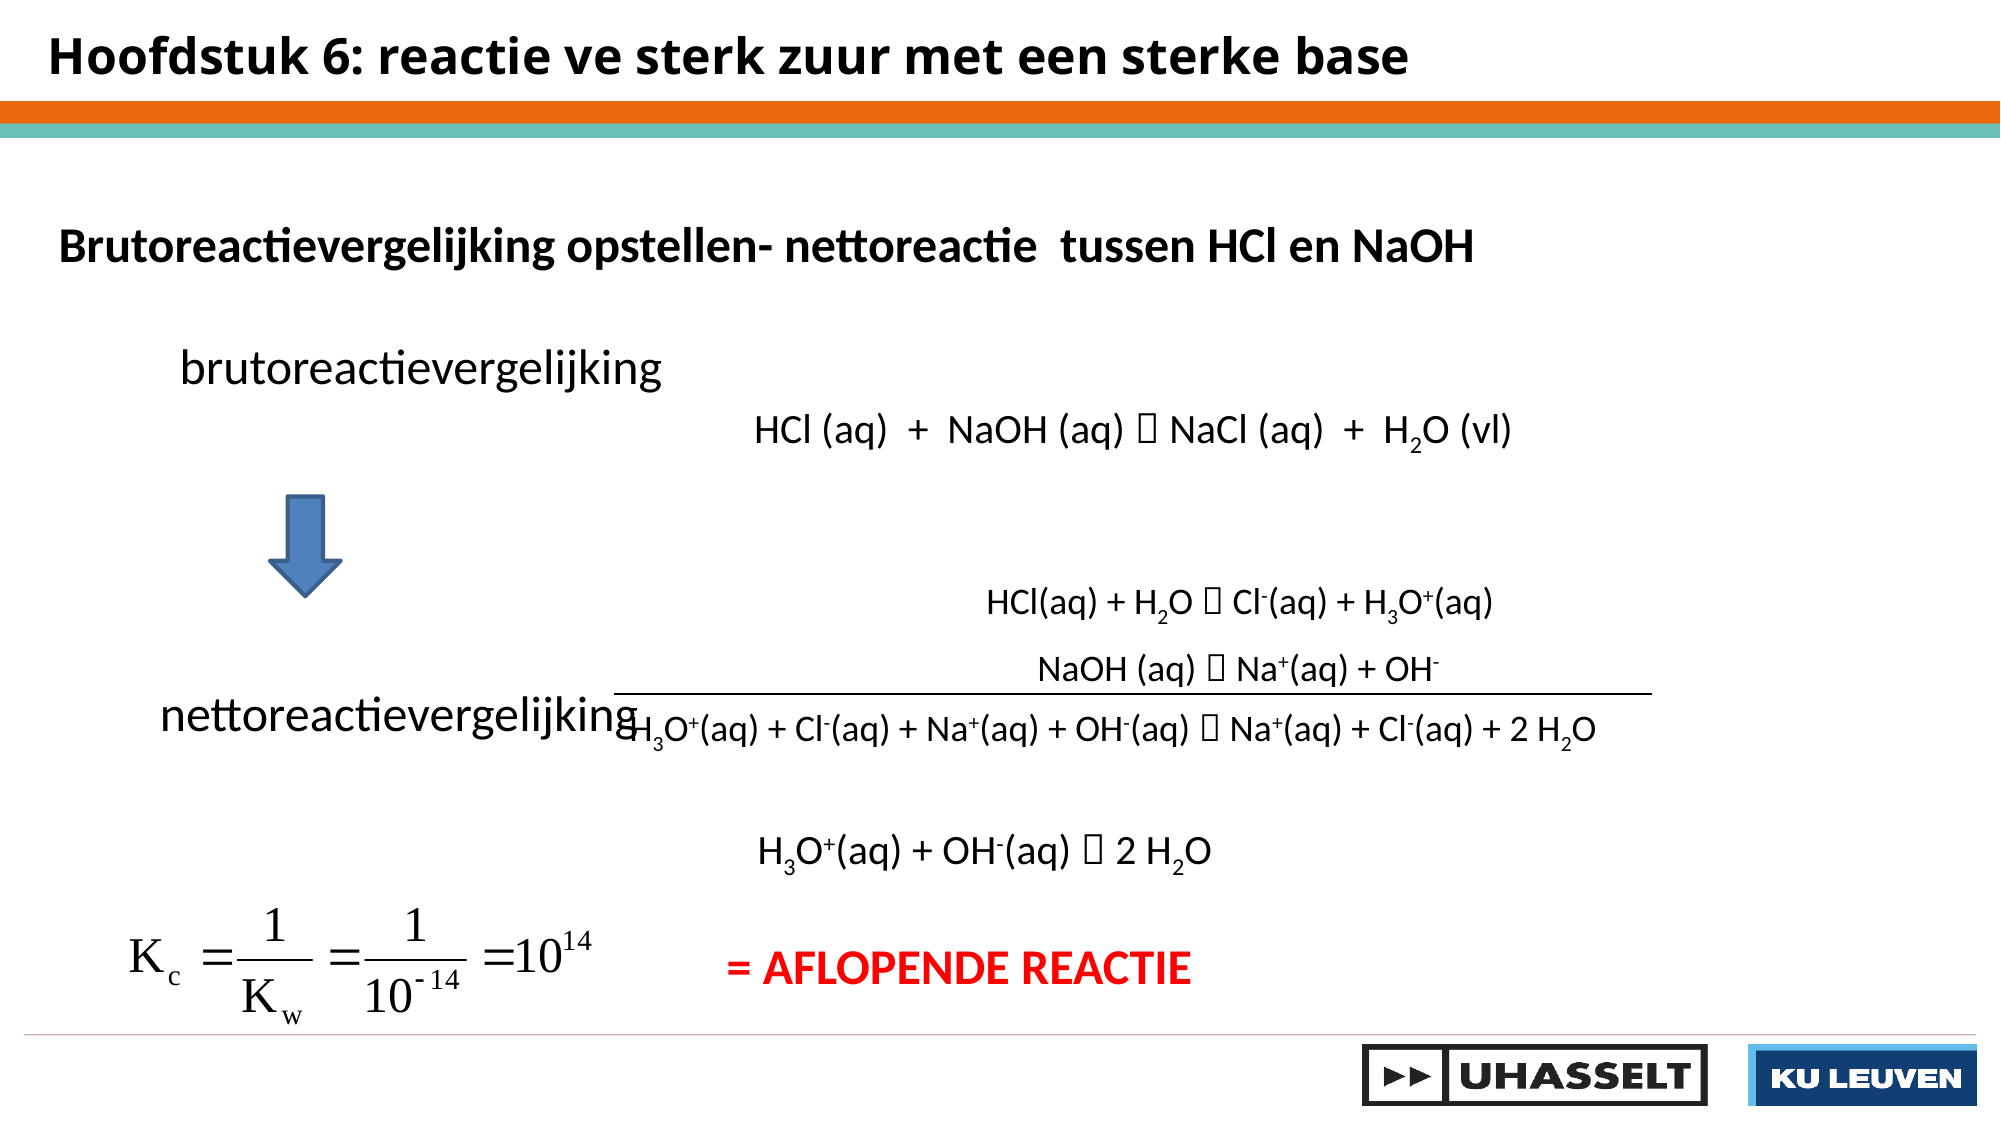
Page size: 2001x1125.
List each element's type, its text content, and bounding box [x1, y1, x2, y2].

text_box nettoreactievergelijking [32, 673, 614, 749]
title Hoofdstuk 6: reactie ve sterk zuur met een sterke base [33, 19, 1903, 91]
text_box [267, 494, 343, 599]
table_cell NaOH (aq)  Na+(aq) + OH- [615, 636, 1651, 693]
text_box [120, 893, 601, 1036]
picture [1362, 1044, 1977, 1106]
text_box H3O+(aq) + OH-(aq)  2 H2O [629, 815, 1227, 888]
table_header HCl(aq) + H2O  Cl-(aq) + H3O+(aq) [615, 568, 1651, 631]
text_box = AFLOPENDE REACTIE [605, 926, 1208, 1002]
text_box Brutoreactievergelijking opstellen- nettoreactie tussen HCl en NaOH [43, 205, 1638, 281]
table_cell H3O+(aq) + Cl-(aq) + Na+(aq) + OH-(aq)  Na+(aq) + Cl-(aq) + 2 H2O [615, 695, 1651, 760]
text_box HCl (aq) + NaOH (aq)  NaCl (aq) + H2O (vl) [626, 394, 1528, 467]
text_box brutoreactievergelijking [51, 326, 678, 402]
